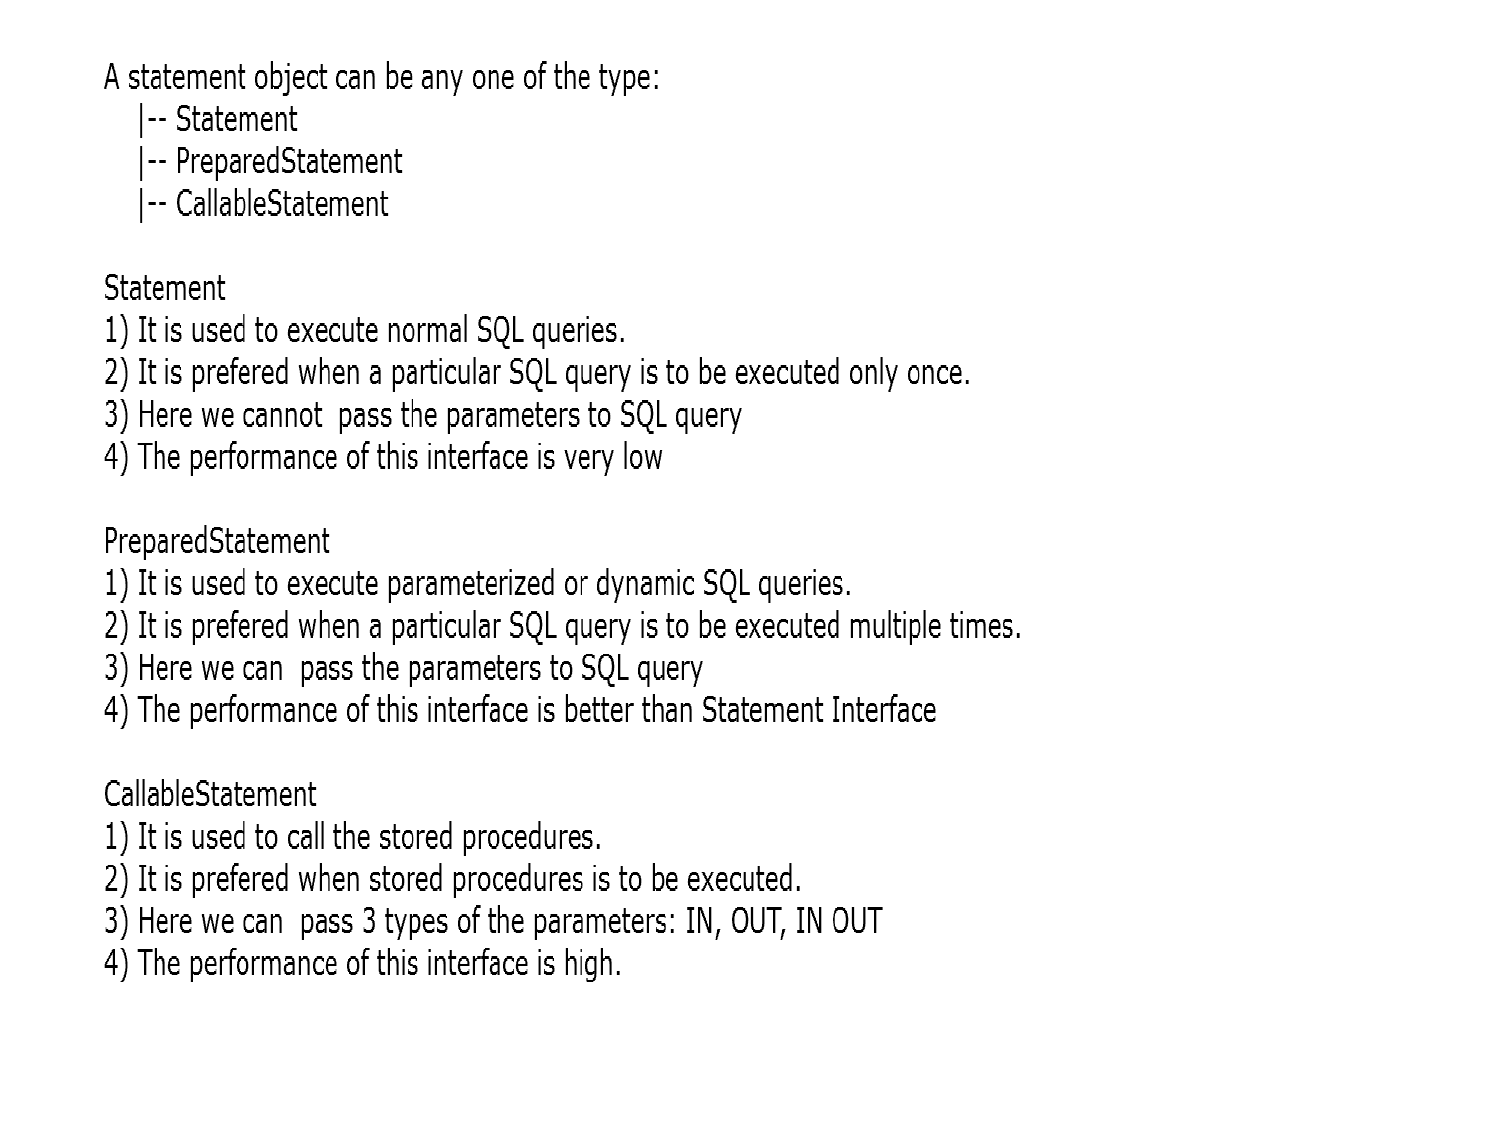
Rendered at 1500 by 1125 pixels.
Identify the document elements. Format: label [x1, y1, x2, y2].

list [74, 37, 1426, 1063]
